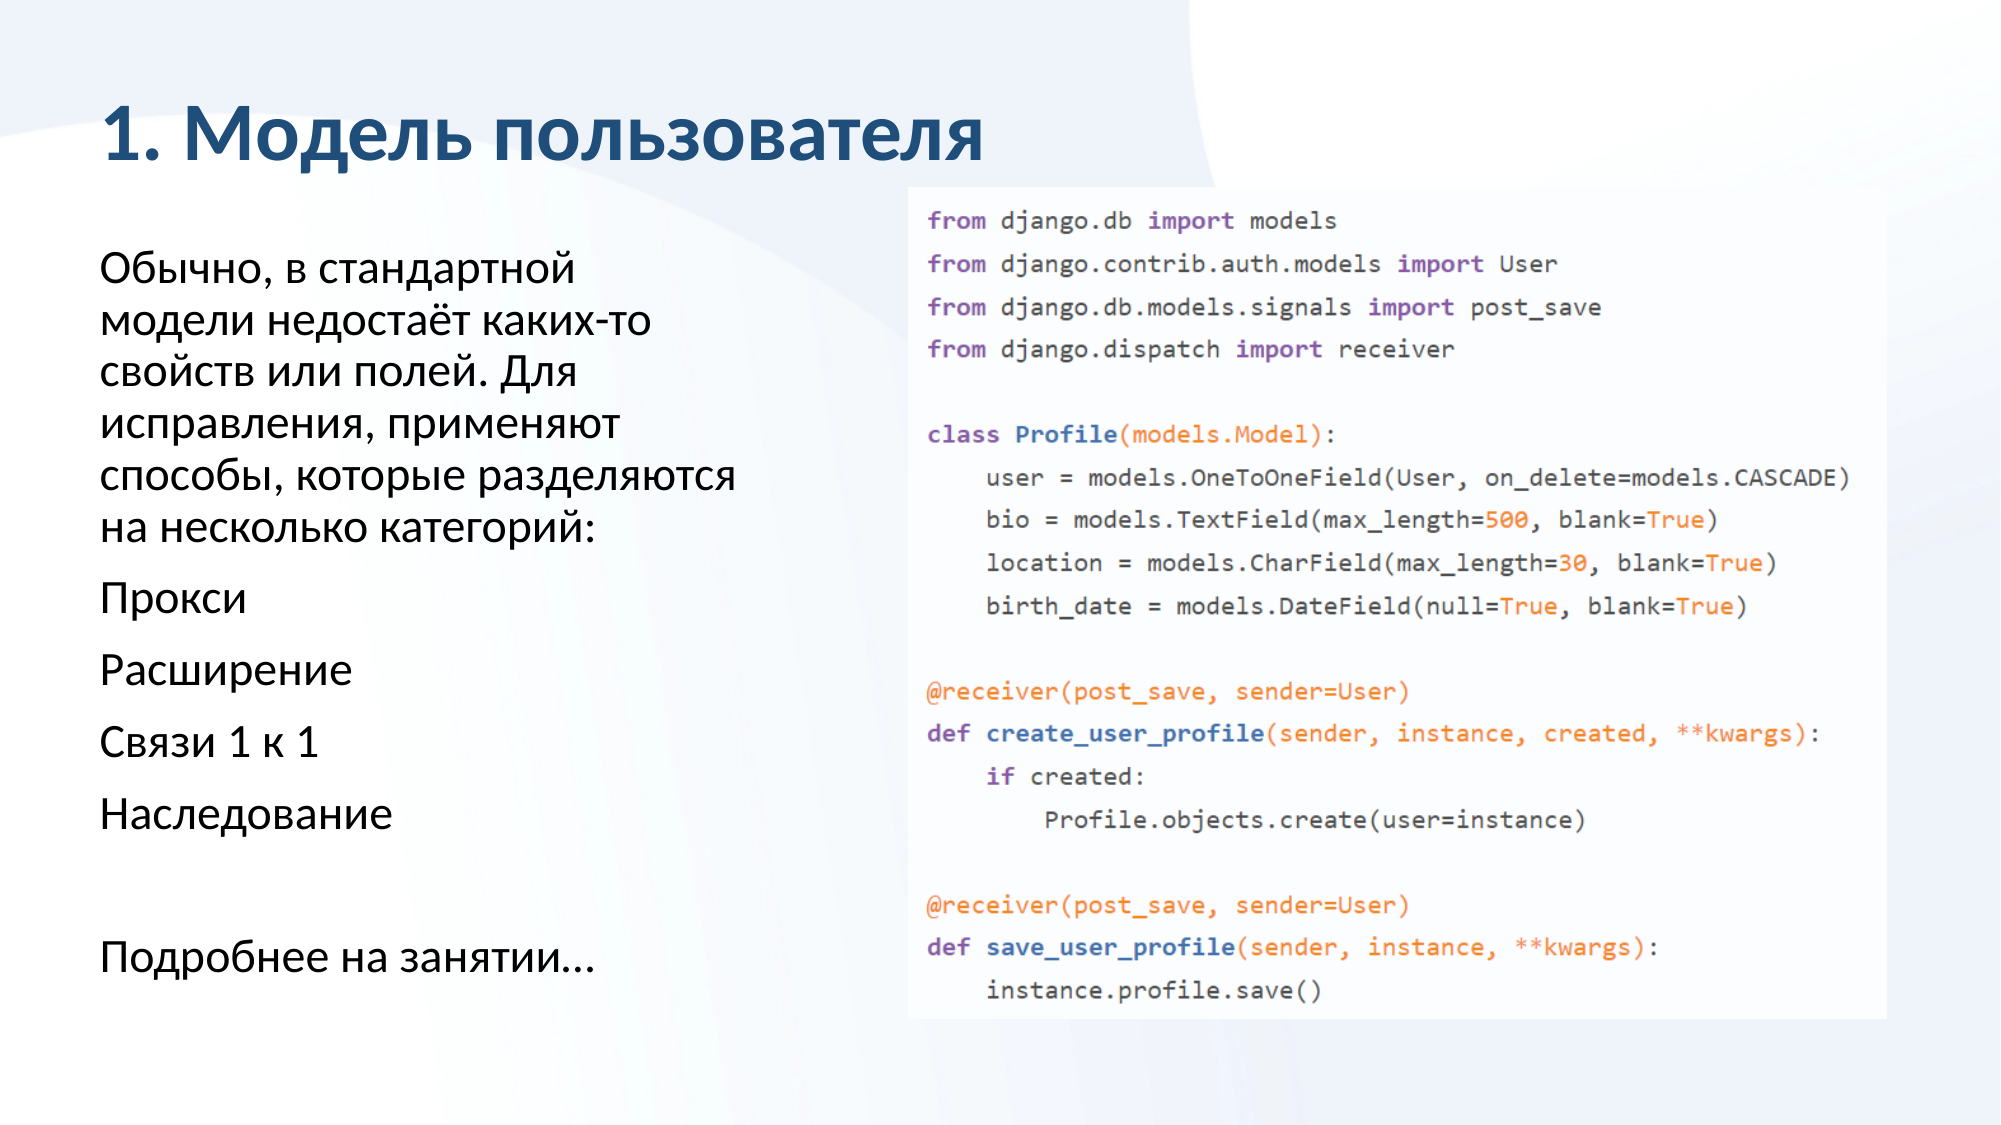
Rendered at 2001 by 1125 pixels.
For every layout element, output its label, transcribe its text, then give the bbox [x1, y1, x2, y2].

list Обычно, в стандартной модели недостаёт каких-то свойств или полей. Для исправления, применяют способы, которые разделяются на несколько категорий: Прокси Расширение Связи 1 к 1 Наследование Подробнее на занятии… [84, 234, 759, 1019]
picture [0, 0, 2001, 1125]
title 1. Модель пользователя [84, 24, 1922, 243]
